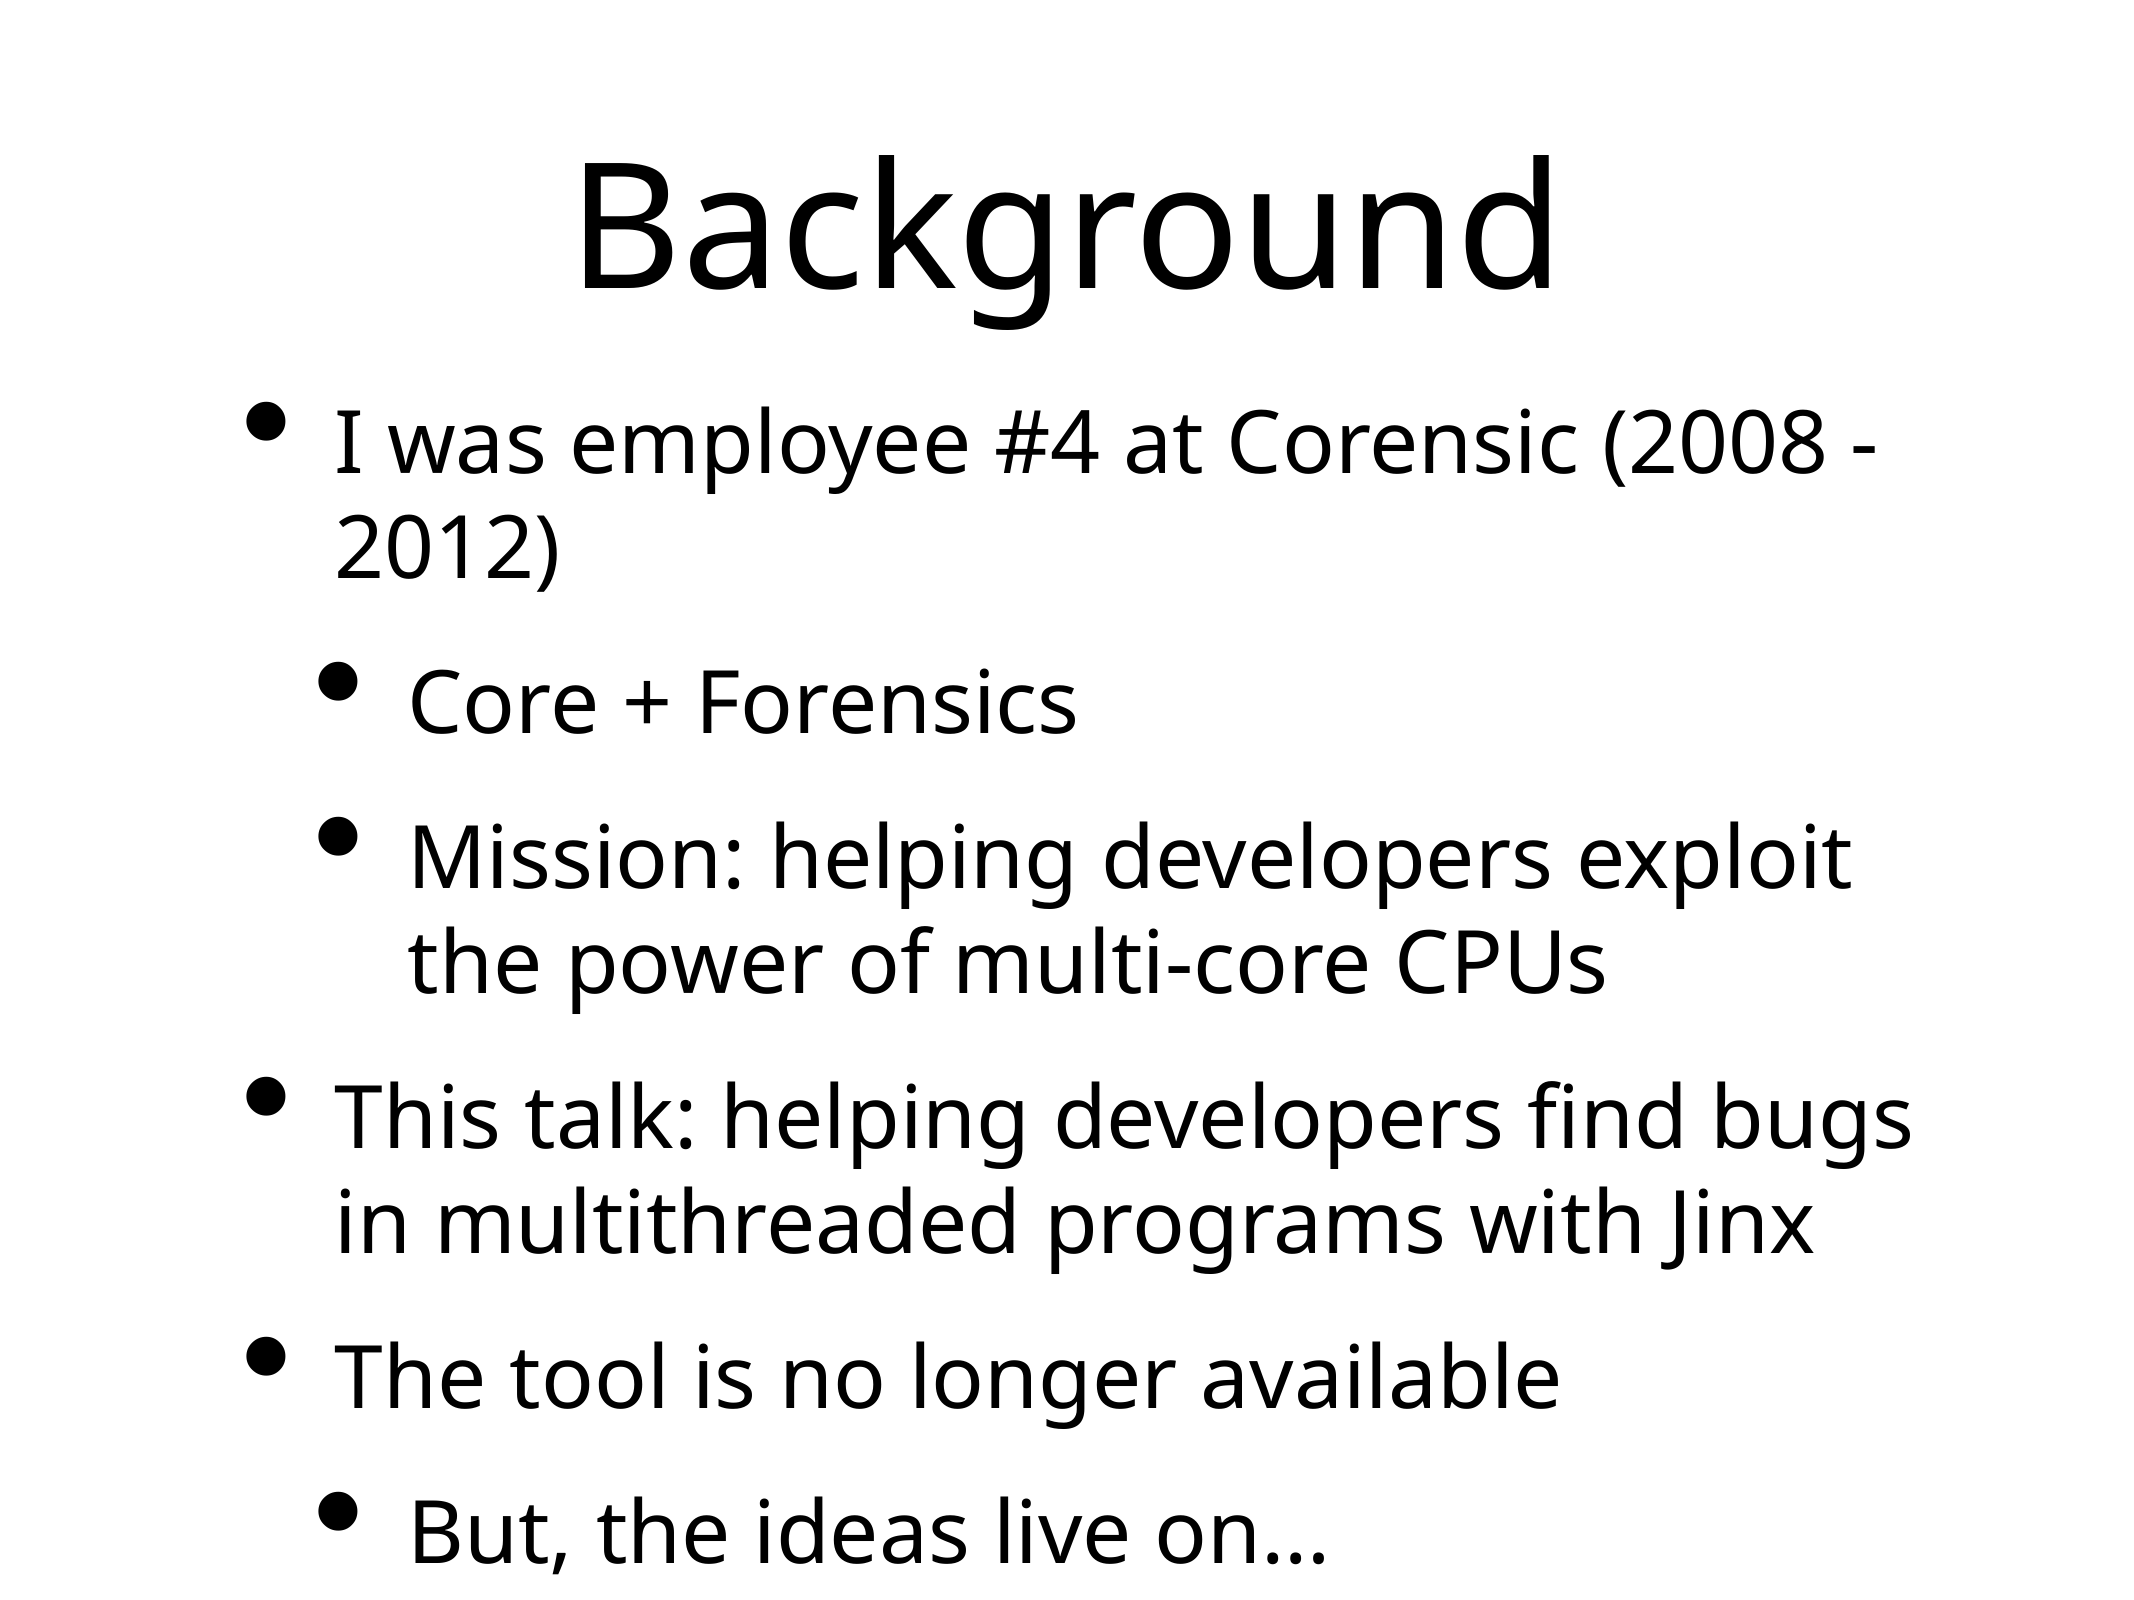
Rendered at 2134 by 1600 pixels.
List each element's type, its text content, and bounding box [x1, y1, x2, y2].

list I was employee #4 at Corensic (2008 - 2012) Core + Forensics Mission: helping developers exploit the power of multi-core CPUs This talk: helping developers find bugs in multithreaded programs with Jinx The tool is no longer available But, the ideas live on… [180, 434, 1954, 1533]
title Background [207, 18, 1926, 420]
